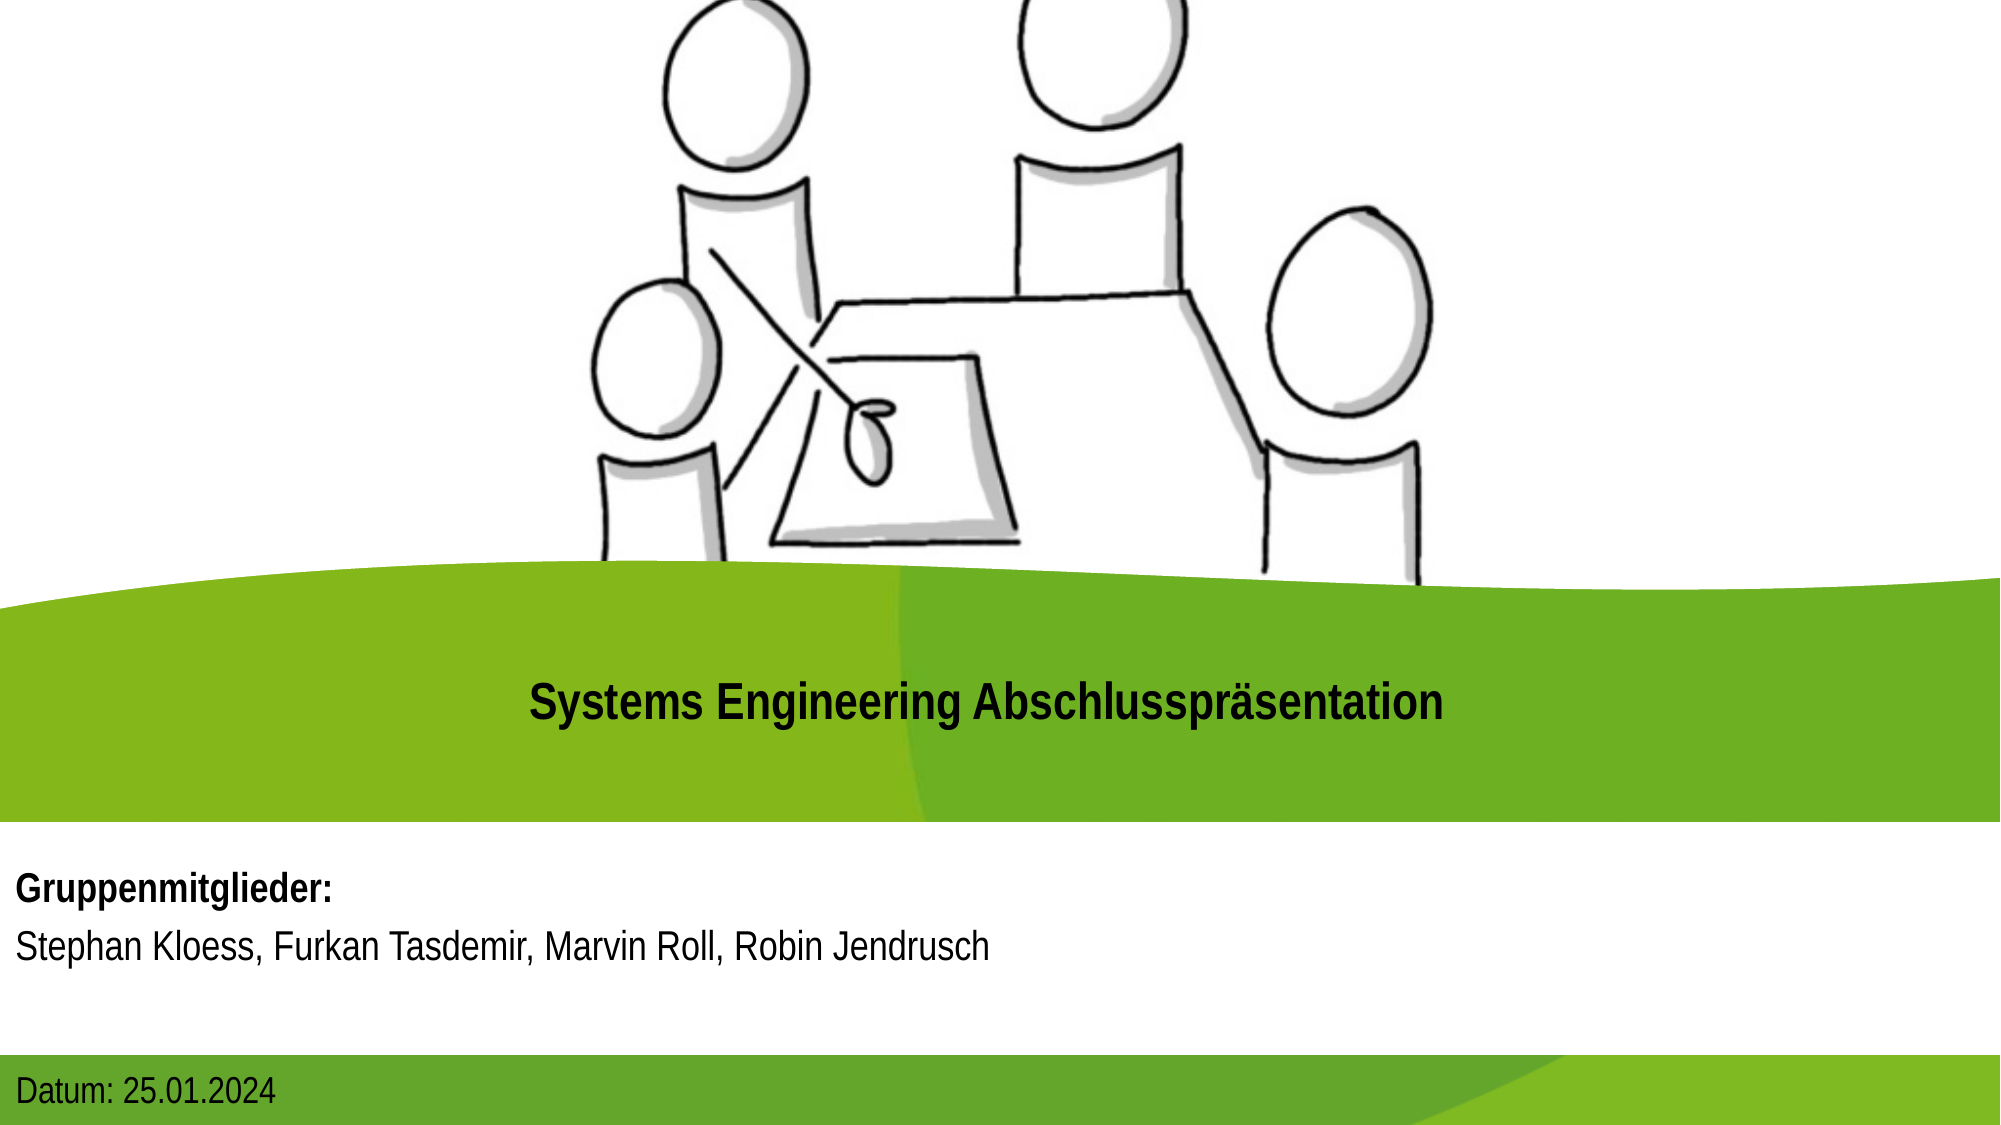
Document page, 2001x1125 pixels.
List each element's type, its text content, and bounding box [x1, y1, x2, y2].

text_box Gruppenmitglieder: Stephan Kloess, Furkan Tasdemir, Marvin Roll, Robin Jendrusch [0, 795, 1229, 1093]
title Systems Engineering Abschlusspräsentation [514, 609, 1585, 904]
picture [0, 0, 2000, 822]
text_box Datum: 25.01.2024 [0, 1058, 490, 1119]
picture [0, 1055, 2000, 1125]
